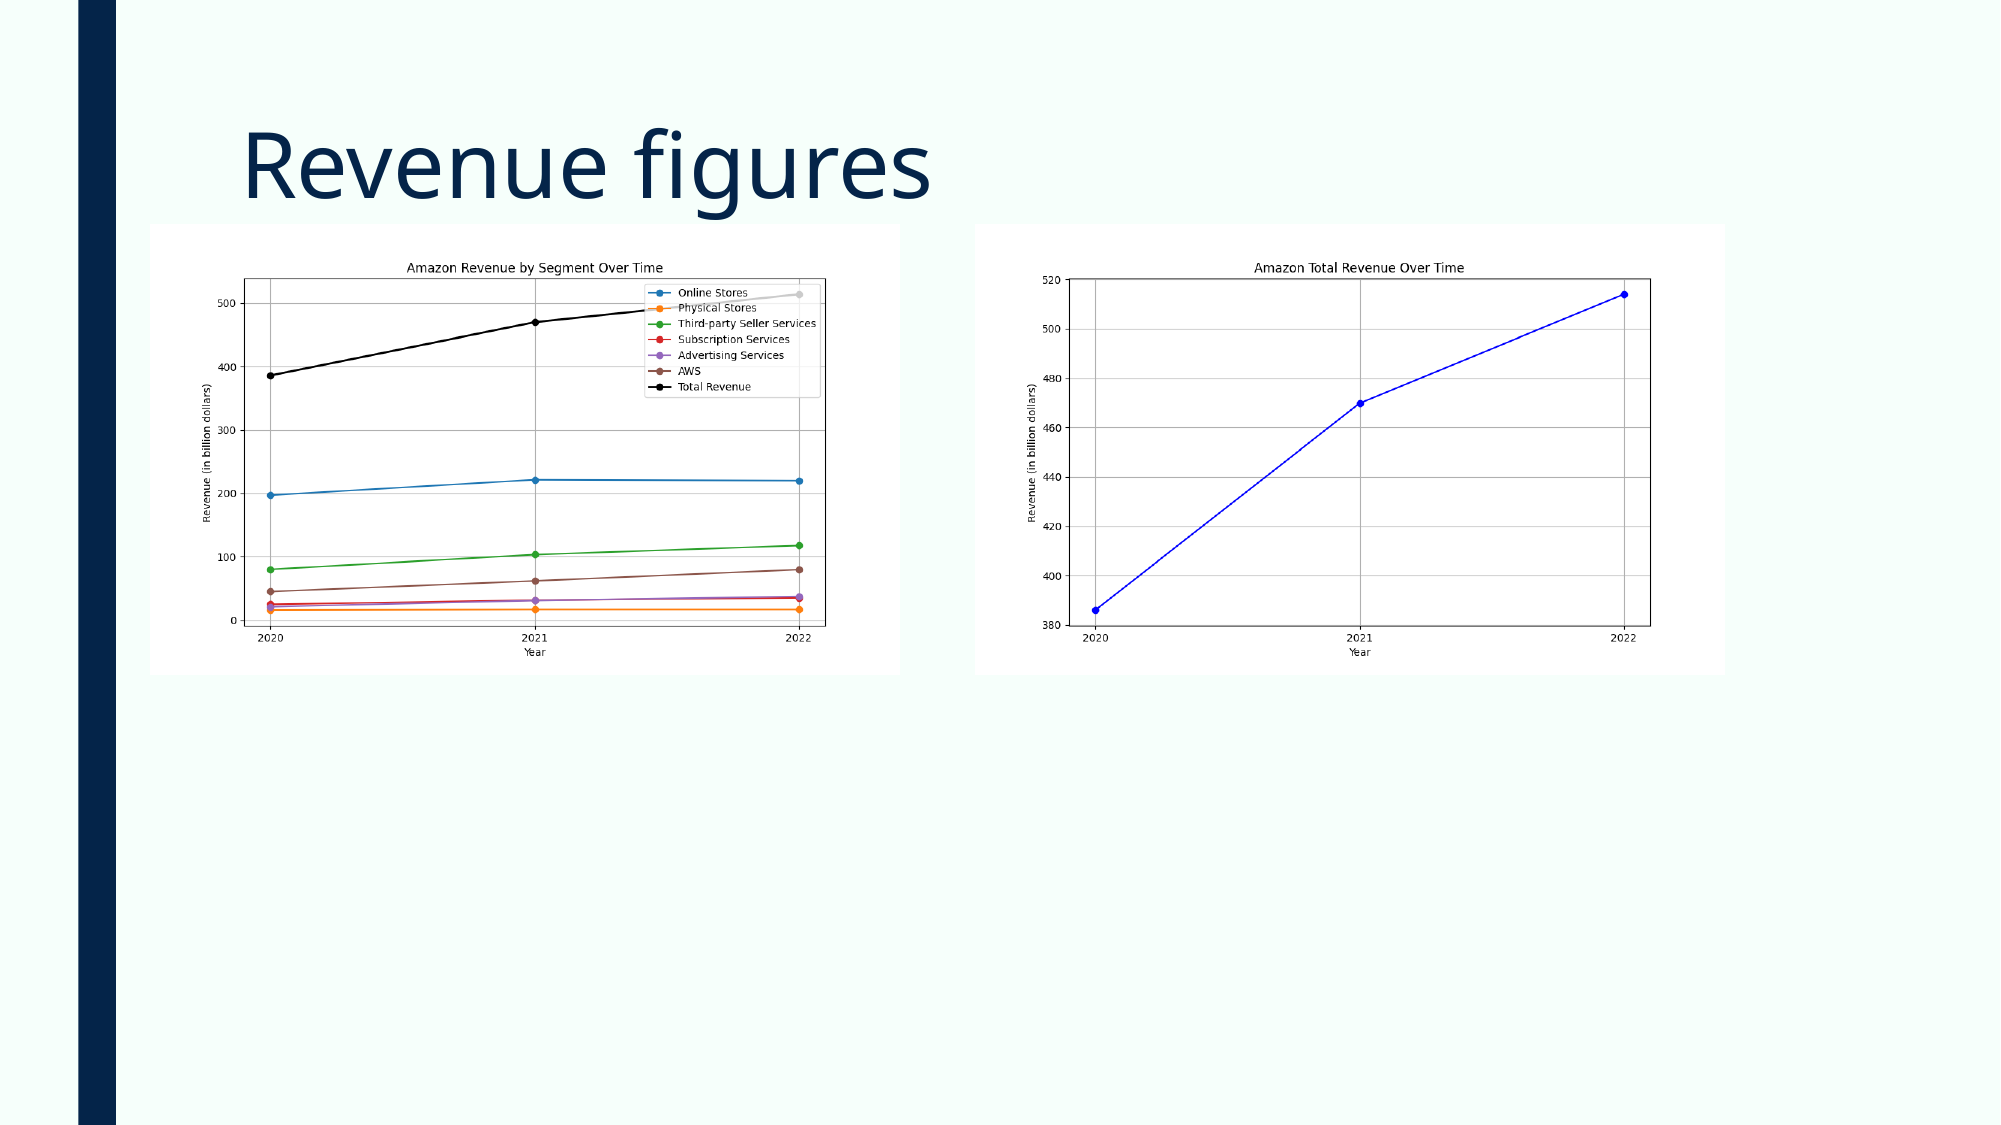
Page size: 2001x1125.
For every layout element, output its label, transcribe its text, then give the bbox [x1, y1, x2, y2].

picture [149, 224, 900, 675]
title Revenue figures [225, 112, 1800, 357]
picture [974, 224, 1725, 675]
